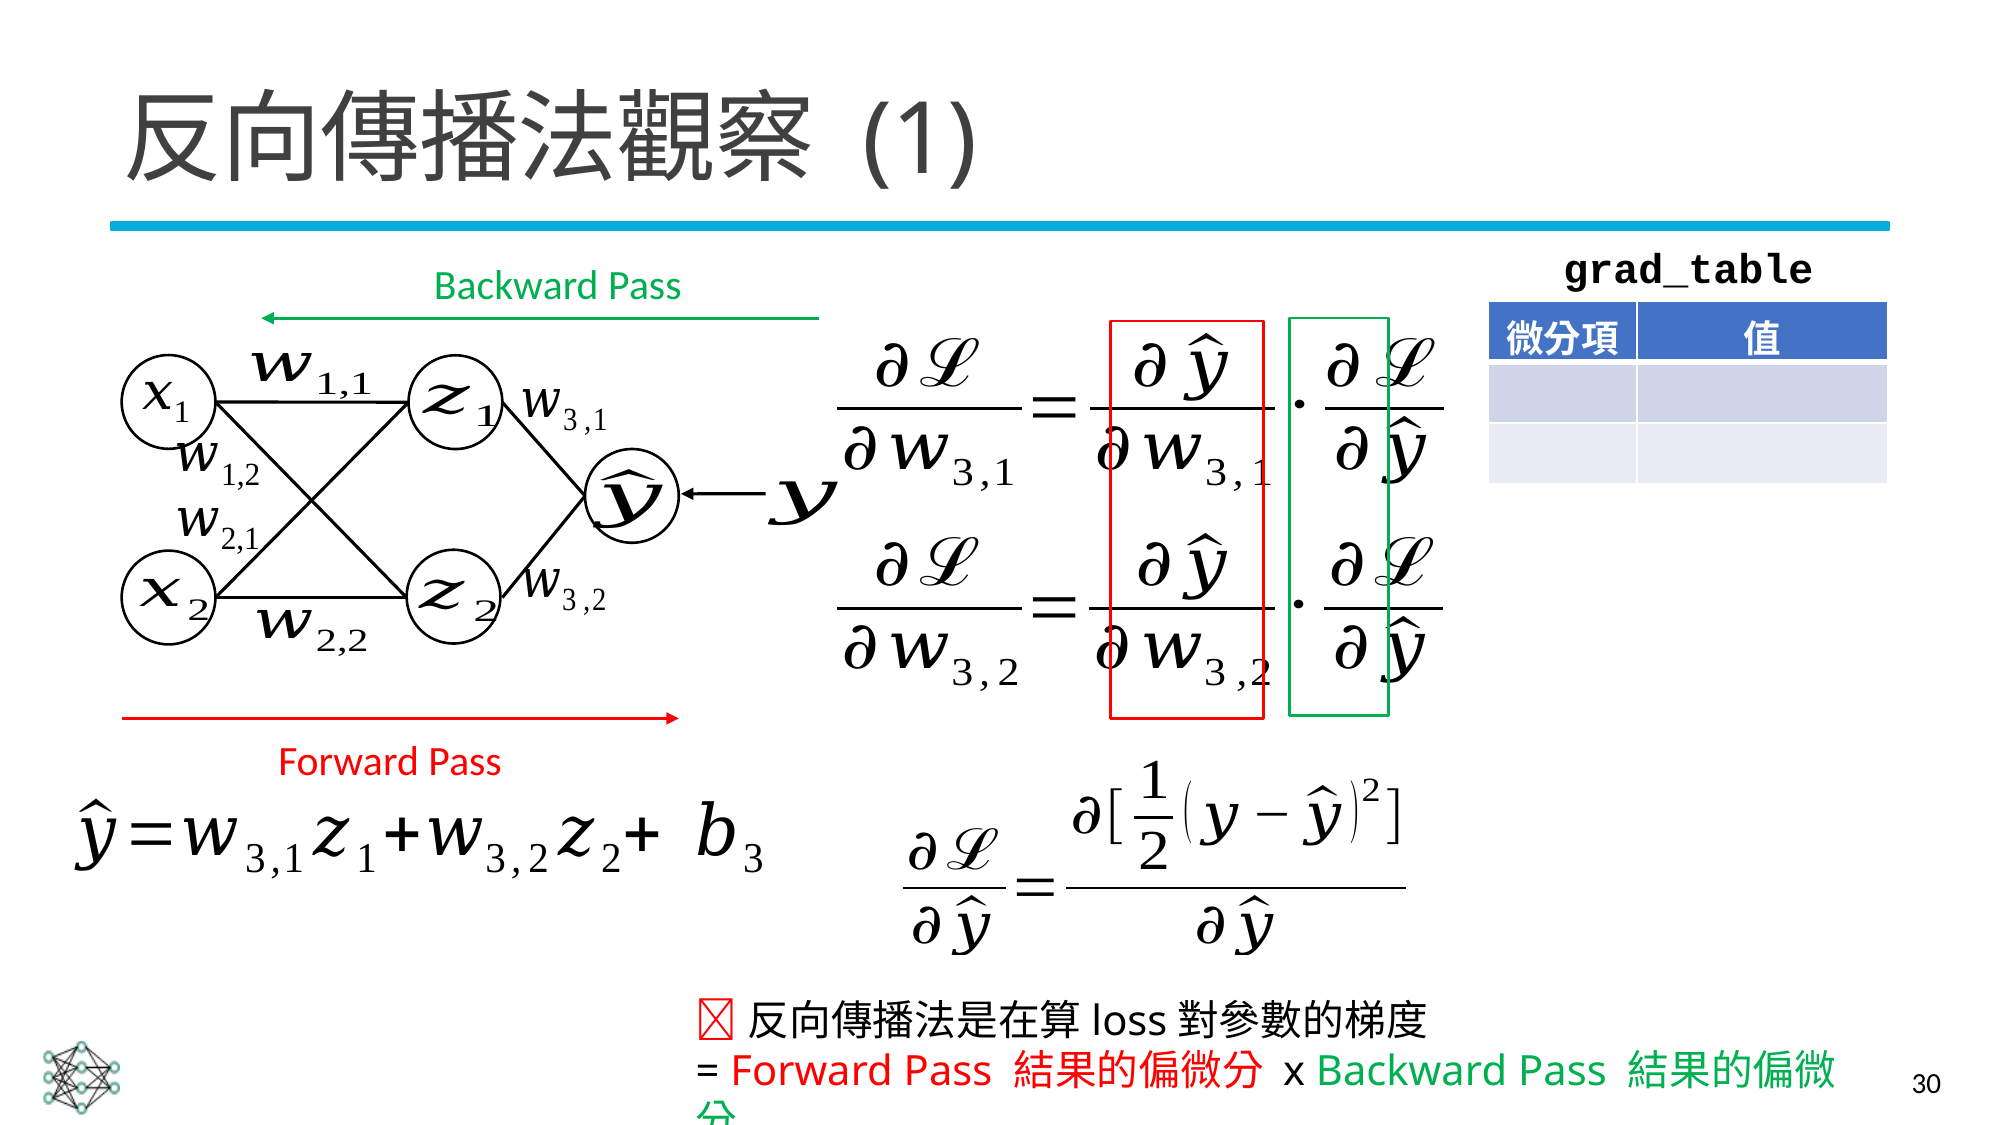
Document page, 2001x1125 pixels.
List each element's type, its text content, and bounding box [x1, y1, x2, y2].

picture [43, 1041, 120, 1116]
text_box grad_table [1530, 234, 1847, 300]
slide_number 30 [1856, 1052, 1957, 1113]
title 反向傳播法觀察 (1) [107, 58, 1899, 228]
text_box [1109, 320, 1265, 720]
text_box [501, 401, 586, 494]
text_box Forward Pass [263, 728, 554, 792]
text_box [120, 549, 216, 646]
text_box [407, 353, 504, 451]
text_box Backward Pass [419, 250, 709, 314]
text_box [214, 403, 409, 596]
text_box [501, 495, 586, 599]
text_box [595, 447, 681, 545]
text_box [406, 548, 502, 645]
text_box 💡反向傳播法是在算loss對參數的梯度 = Forward Pass 結果的偏微分 x Backward Pass 結果的偏微分 [680, 986, 1856, 1125]
text_box [1288, 317, 1390, 717]
text_box [120, 353, 217, 451]
